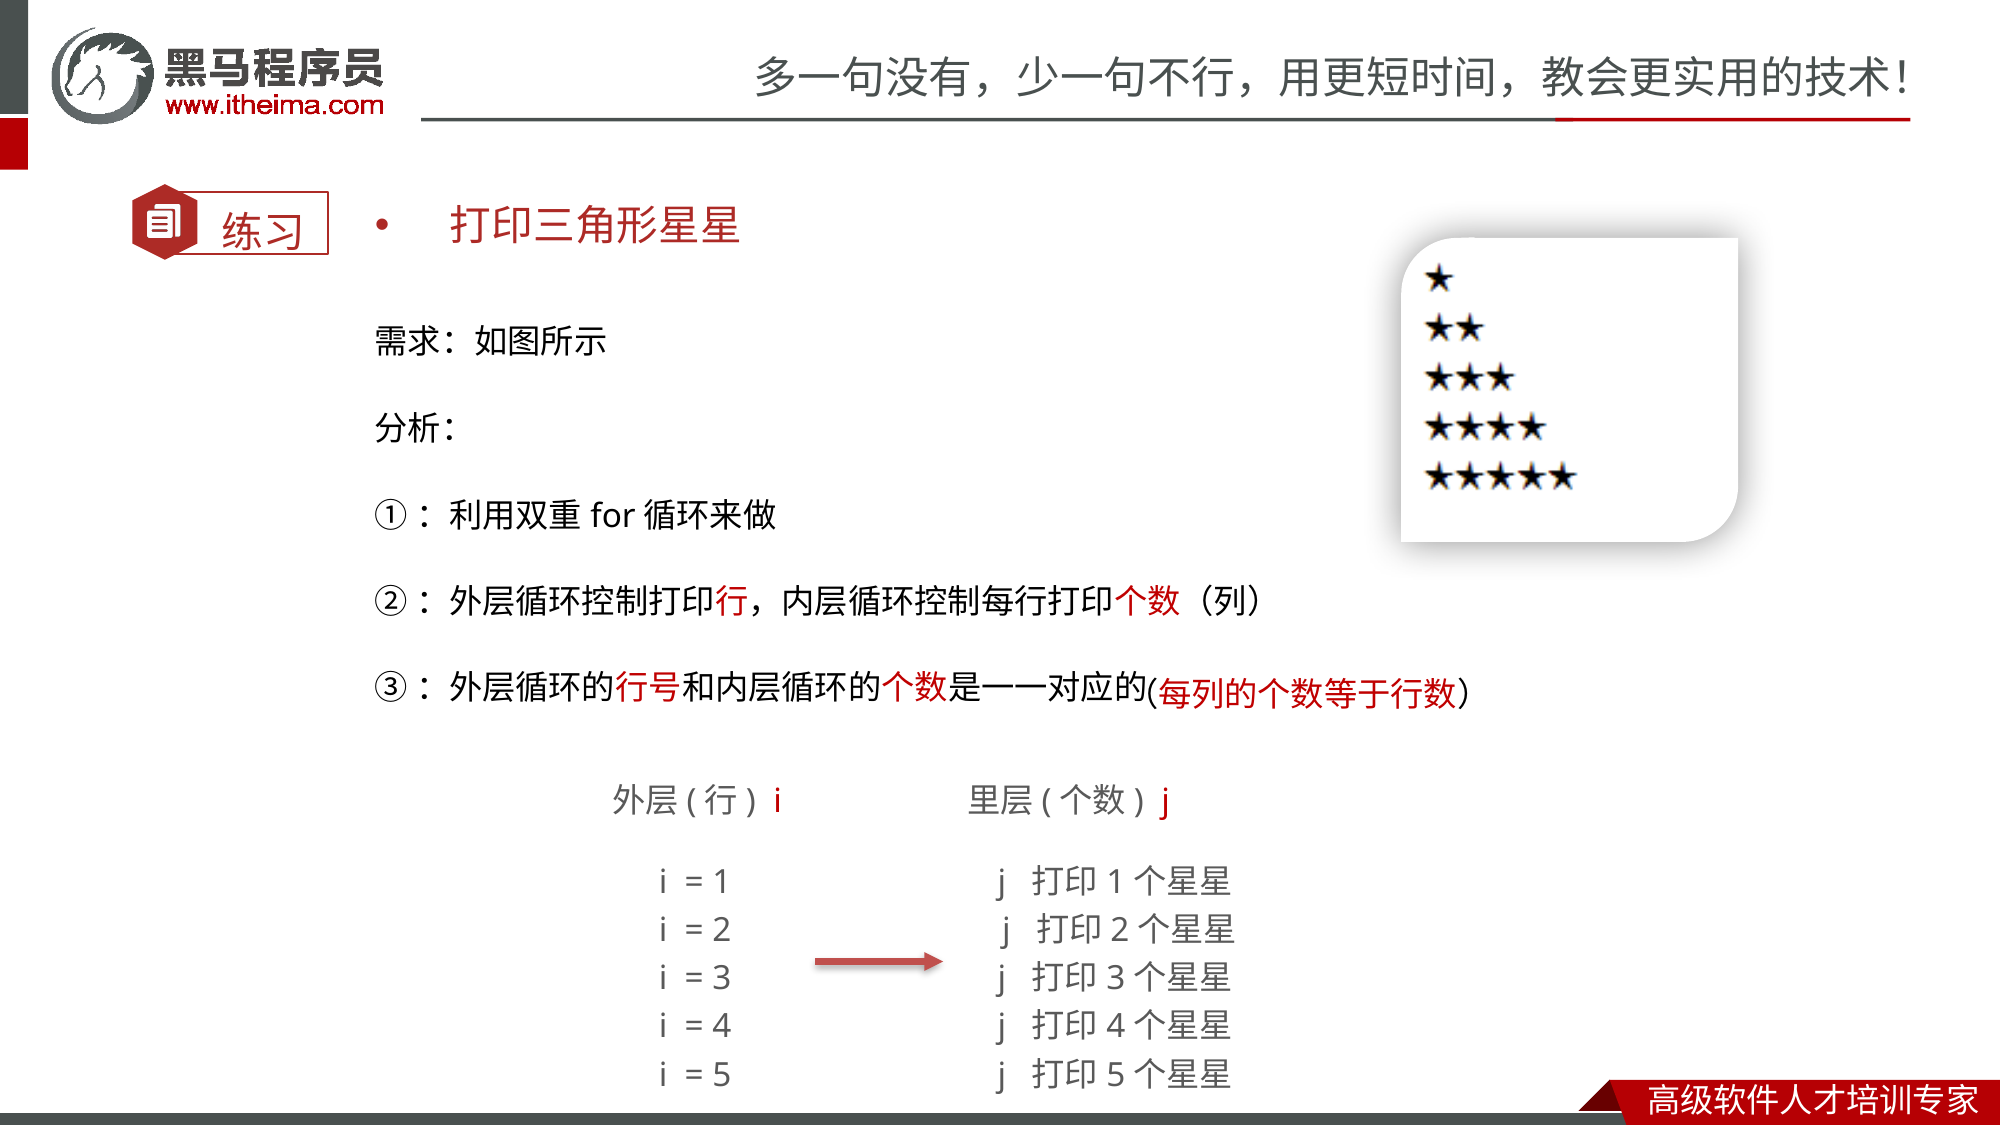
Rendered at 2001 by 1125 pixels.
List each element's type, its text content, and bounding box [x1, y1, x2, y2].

list 打印三角形星星 [360, 181, 1872, 267]
text_box 外层(行) i [597, 772, 797, 827]
picture [1408, 244, 1731, 535]
text_box j 打印3个星星 [982, 949, 1248, 997]
picture [50, 26, 384, 125]
picture [147, 204, 181, 238]
text_box i = 3 [643, 949, 747, 997]
text_box i = 2 [643, 900, 747, 949]
text_box i = 5 [643, 1045, 747, 1100]
text_box j 打印2个星星 [987, 900, 1252, 956]
text_box i = 1 [643, 852, 747, 900]
text_box i = 4 [643, 997, 747, 1045]
text_box j 打印5个星星 [982, 1045, 1248, 1100]
text_box j 打印4个星星 [982, 997, 1248, 1045]
list 需求：如图所示 分析： ①：利用双重for循环来做 ②：外层循环控制打印行，内层循环控制每行打印个数（列） ③：外层循环的行号和内层循环的个数是一一对应的 [360, 273, 1872, 1020]
text_box 里层(个数) j [952, 772, 1185, 827]
text_box （每列的个数等于行数） [1110, 626, 1506, 721]
text_box j 打印1个星星 [982, 852, 1248, 908]
